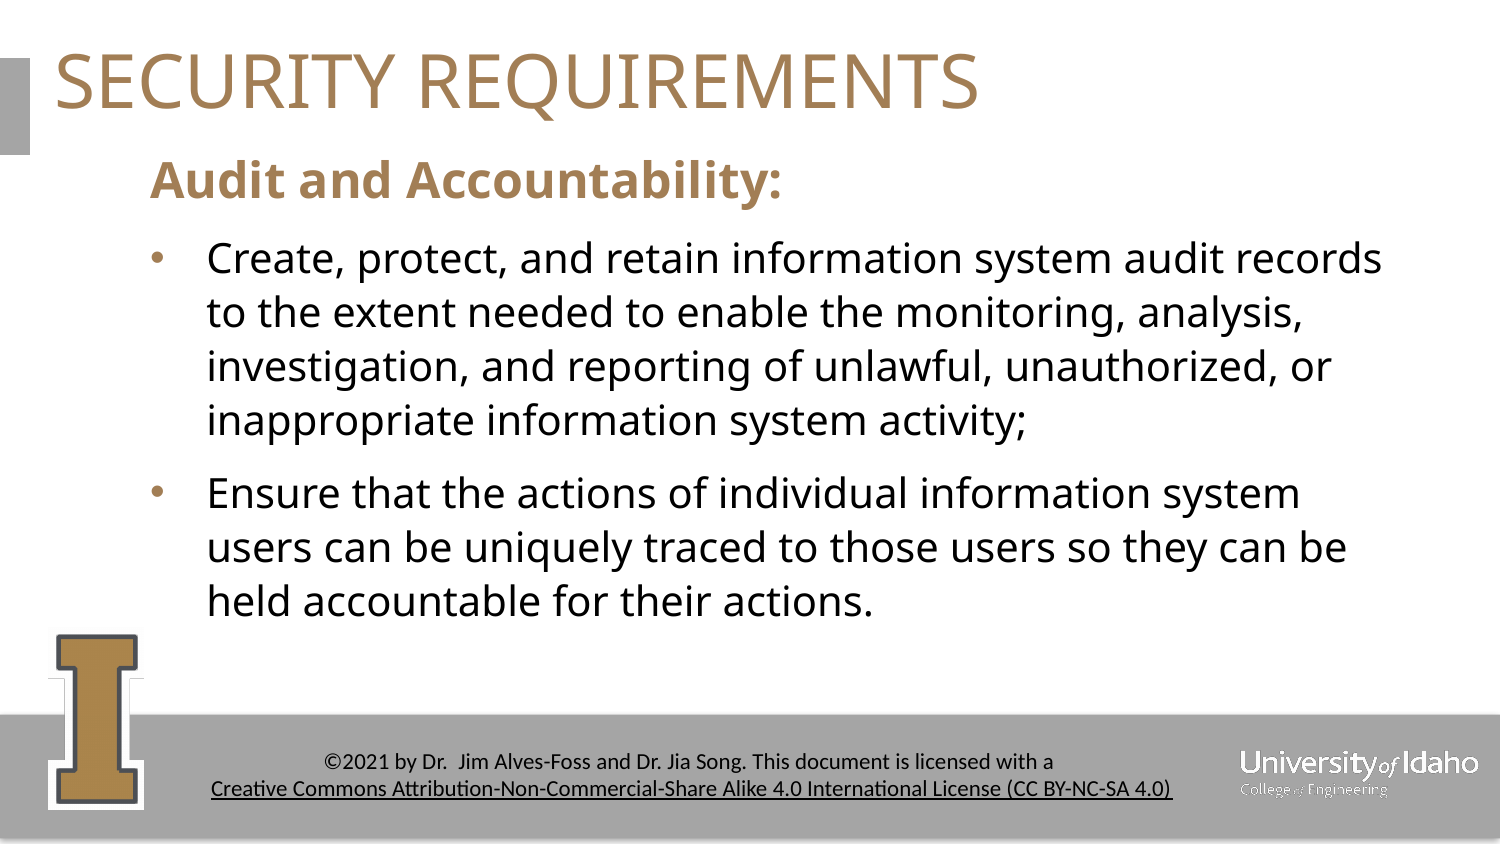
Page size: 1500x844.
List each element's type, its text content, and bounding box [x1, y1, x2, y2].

picture [1118, 658, 1500, 844]
title SECURITY REQUIREMENTS [54, 33, 1405, 128]
picture [48, 627, 144, 810]
list Audit and Accountability: Create, protect, and retain information system audit records to the extent needed to enable the monitoring, analysis, investigation, and reporting of unlawful, unauthorized, or inappropriate information system activity; Ensure that the actions of individual information system users can be uniquely traced to those users so they can be held accountable for their actions. [150, 154, 1405, 697]
